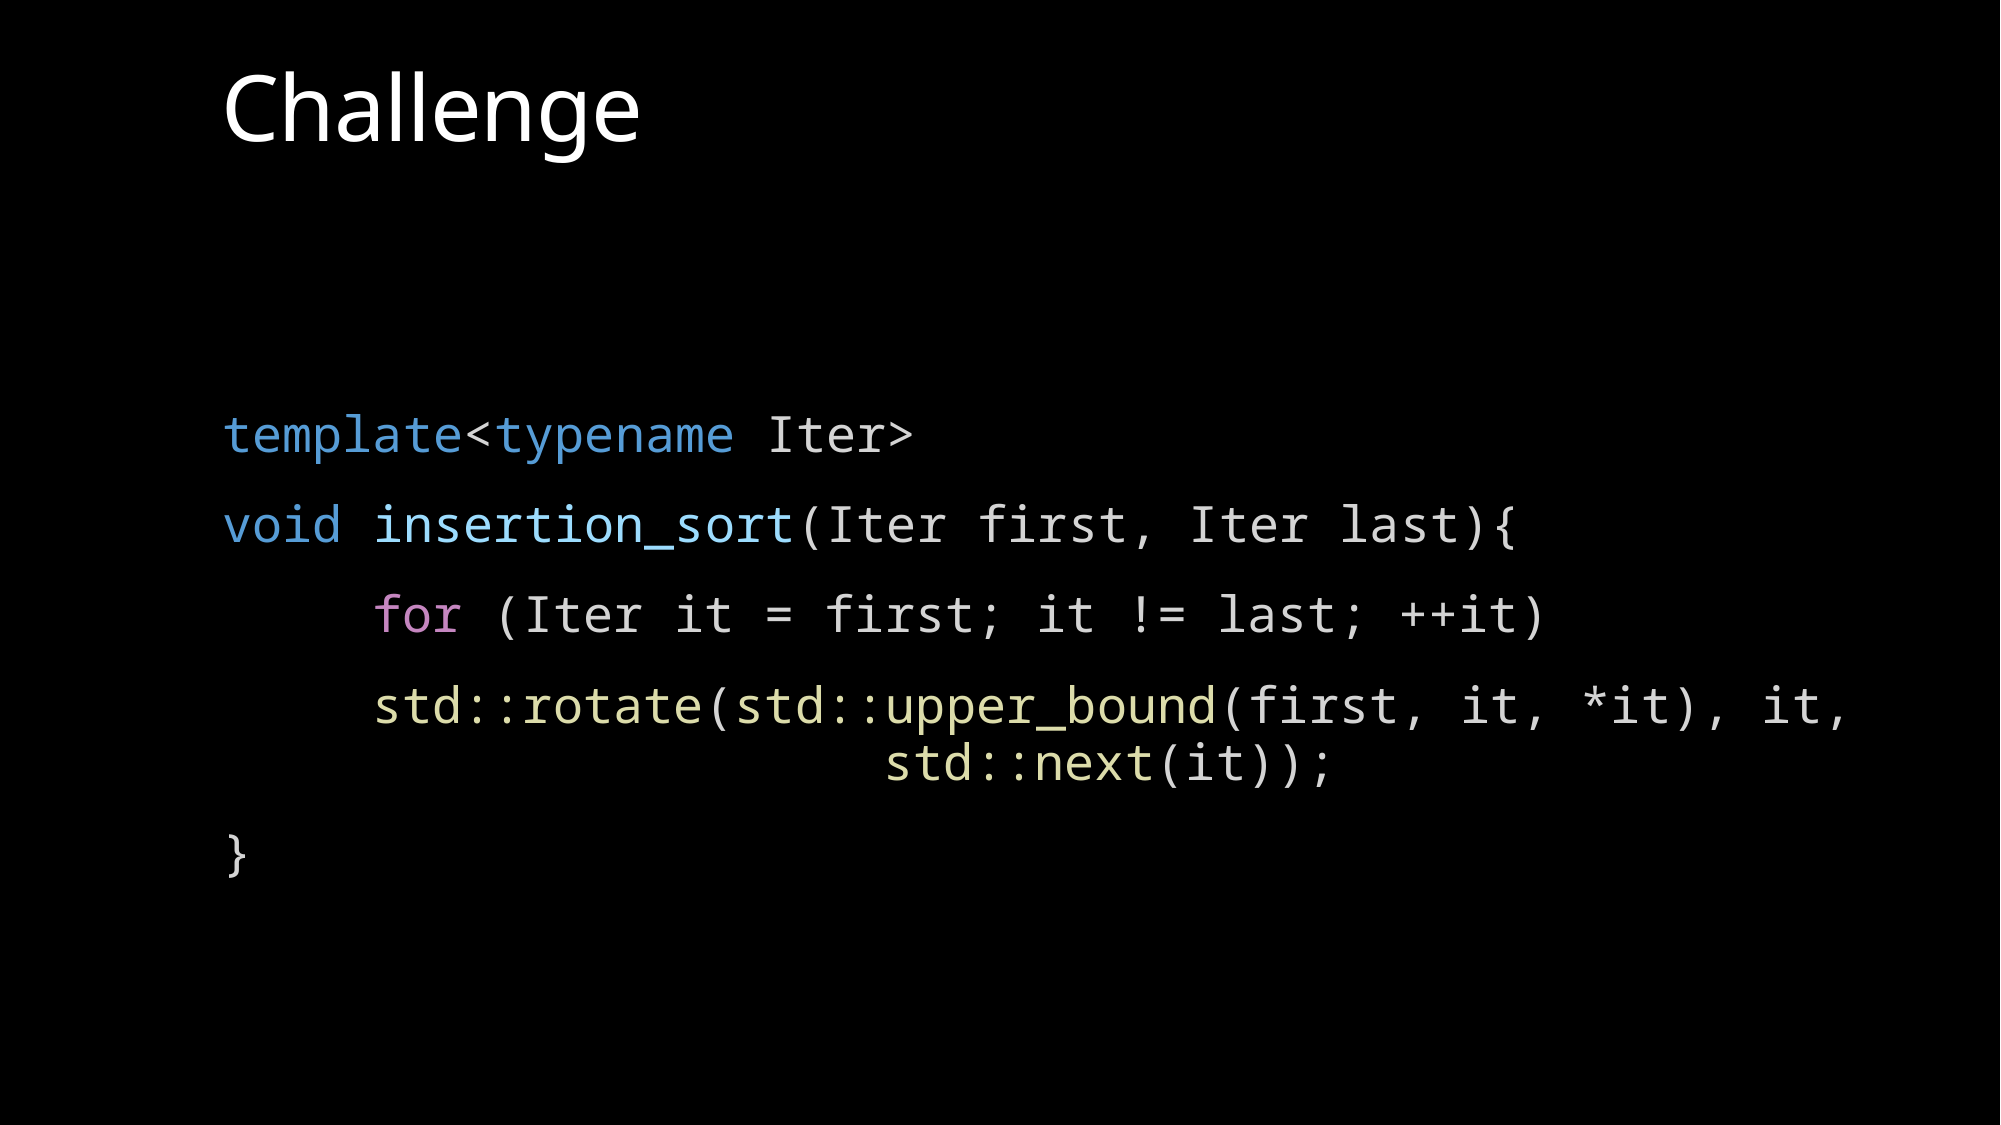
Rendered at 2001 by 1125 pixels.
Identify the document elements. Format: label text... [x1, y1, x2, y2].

list template<typename Iter> void insertion_sort(Iter first, Iter last){ for (Iter it = first; it != last; ++it) std::rotate(std::upper_bound(first, it, *it), it, std::next(it)); } [206, 215, 1917, 1108]
title Challenge [206, 36, 1820, 170]
